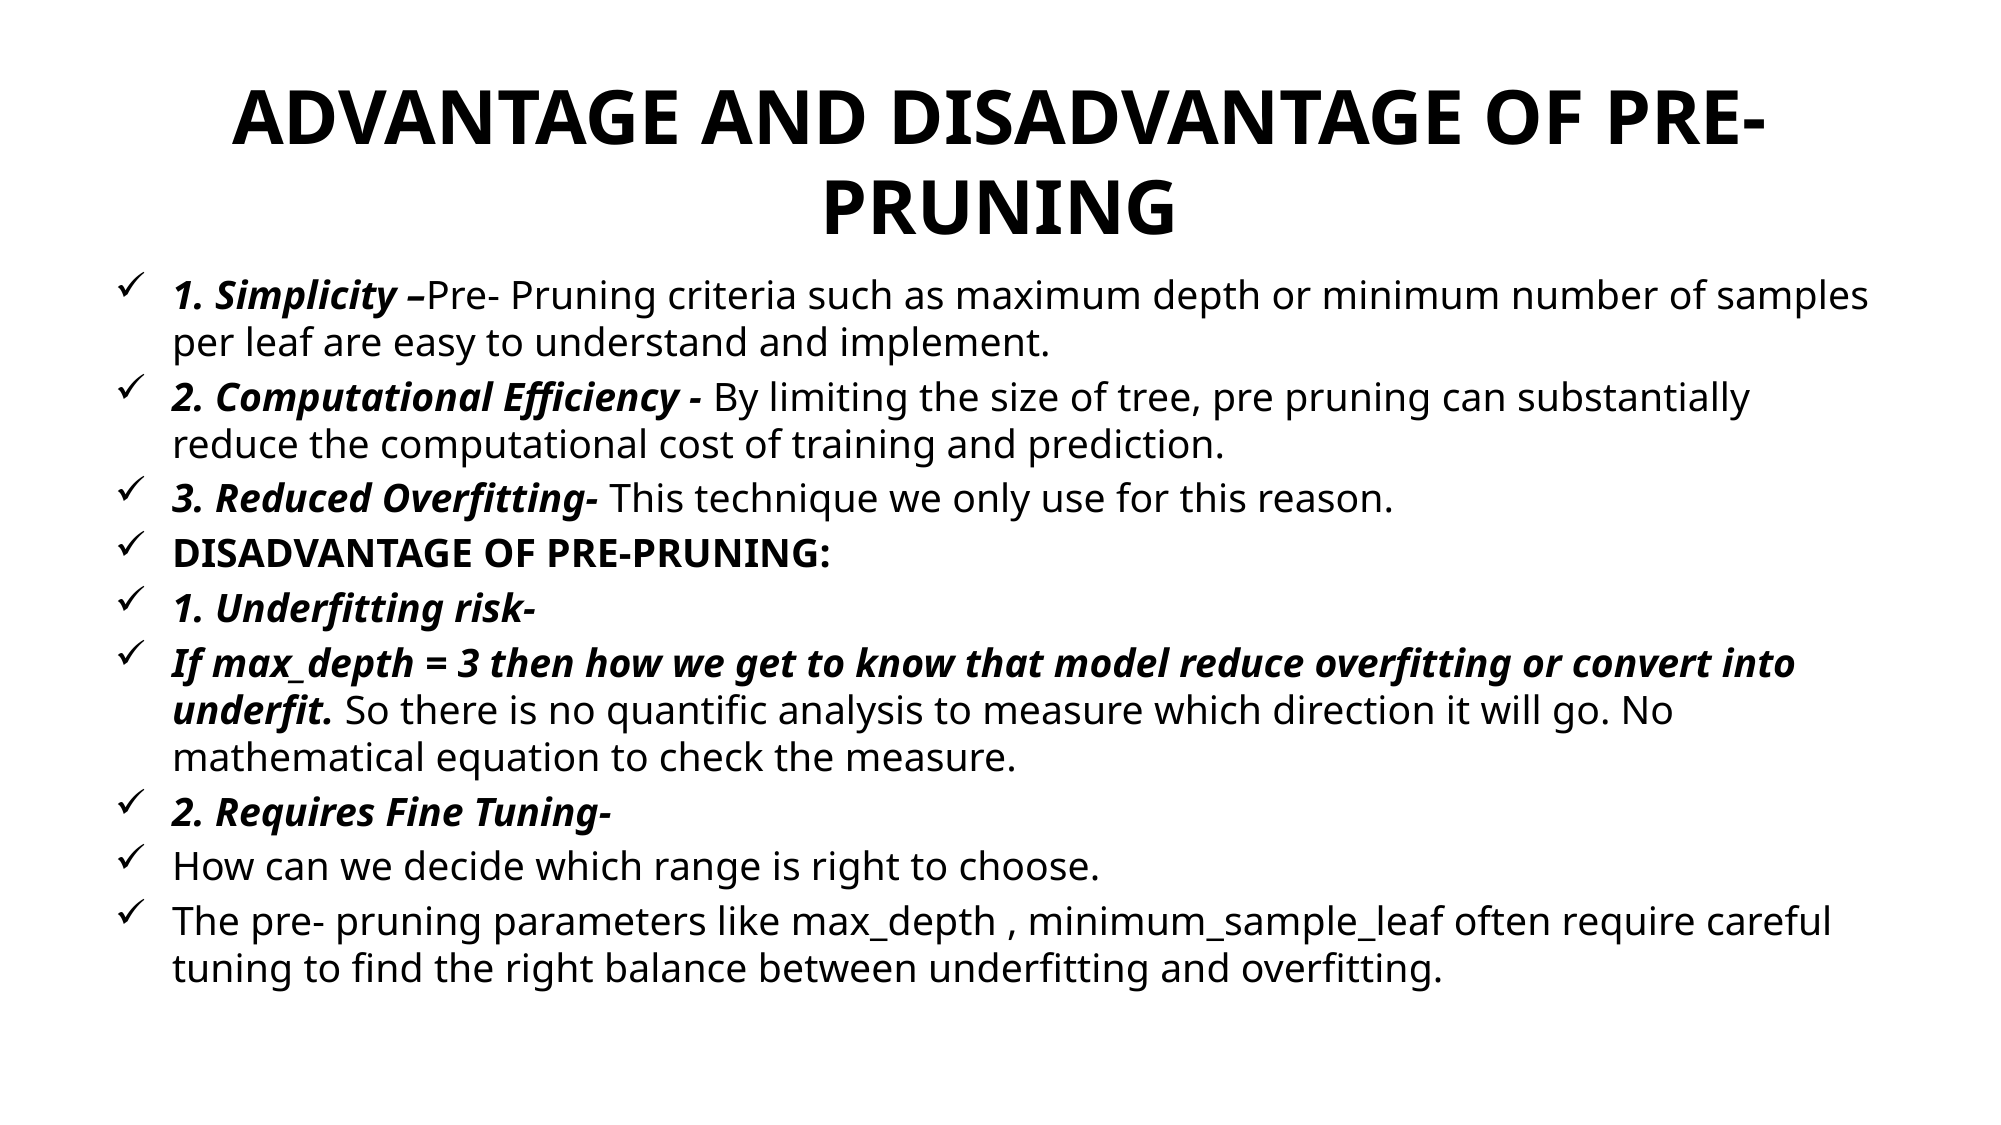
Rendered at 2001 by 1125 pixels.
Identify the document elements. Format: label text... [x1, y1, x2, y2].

list 1. Simplicity –Pre- Pruning criteria such as maximum depth or minimum number of samples per leaf are easy to understand and implement. 2. Computational Efficiency - By limiting the size of tree, pre pruning can substantially reduce the computational cost of training and prediction. 3. Reduced Overfitting- This technique we only use for this reason. DISADVANTAGE OF PRE-PRUNING: 1. Underfitting risk- If max_depth = 3 then how we get to know that model reduce overfitting or convert into underfit. So there is no quantific analysis to measure which direction it will go. No mathematical equation to check the measure. 2. Requires Fine Tuning- How can we decide which range is right to choose. The pre- pruning parameters like max_depth , minimum_sample_leaf often require careful tuning to find the right balance between underfitting and overfitting. [99, 262, 1900, 1005]
title ADVANTAGE AND DISADVANTAGE OF PRE- PRUNING [99, 62, 1900, 250]
